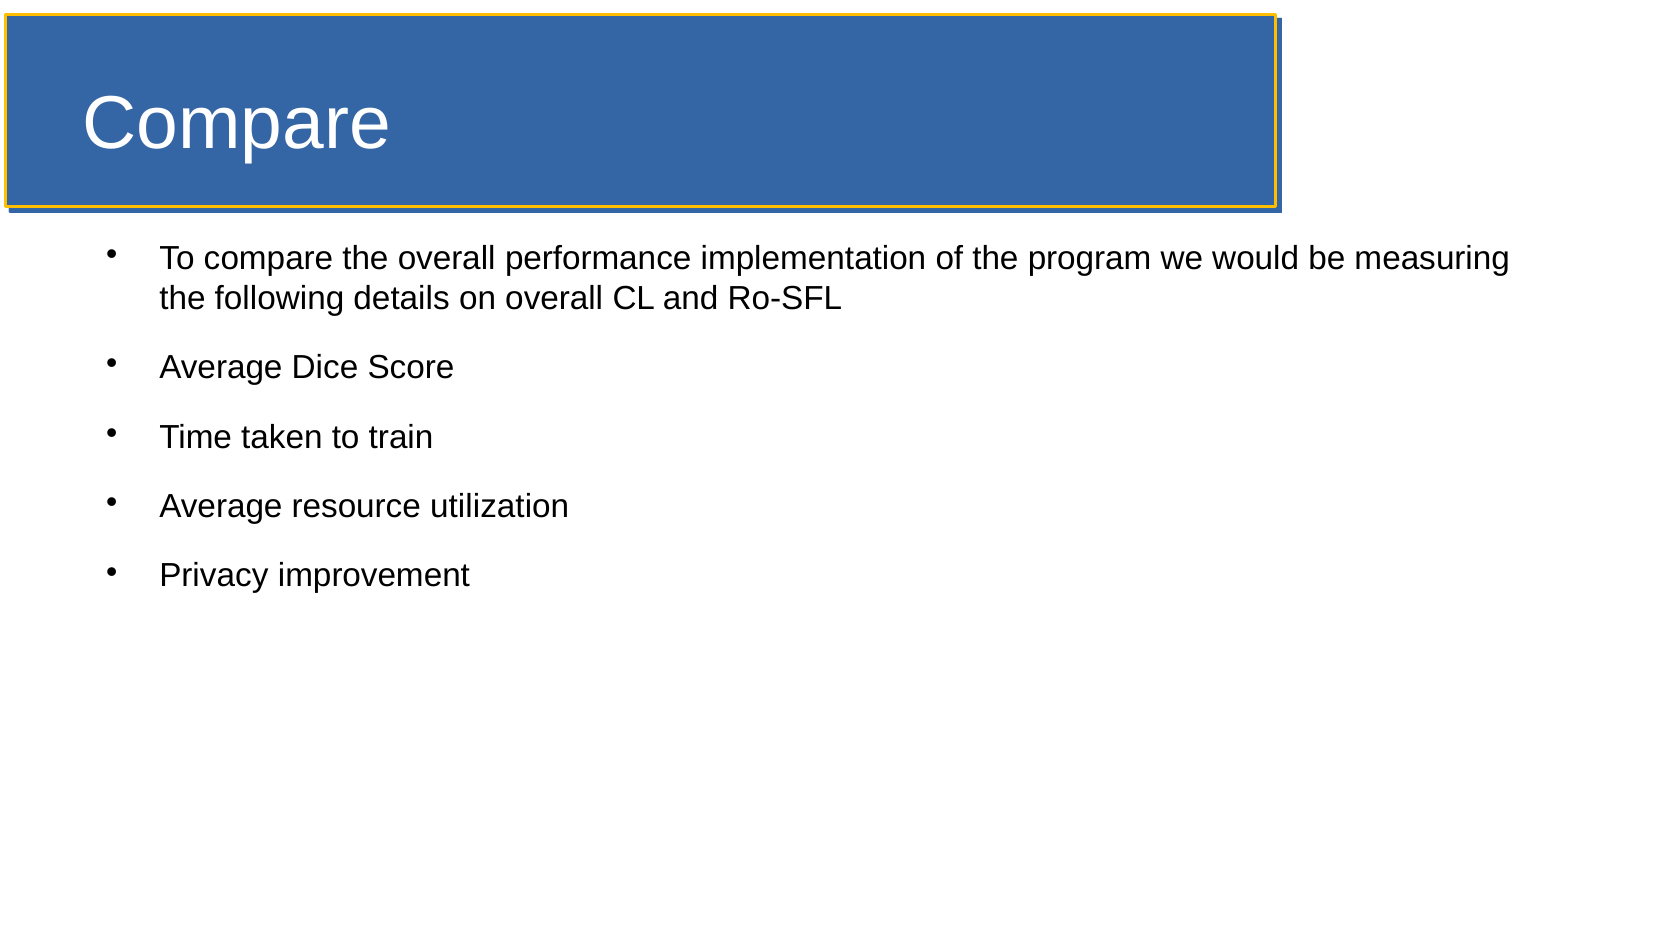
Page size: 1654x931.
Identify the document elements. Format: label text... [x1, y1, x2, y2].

text_box Compare [82, 44, 1235, 192]
text_box To compare the overall performance implementation of the program we would be measuring the following details on overall CL and Ro-SFL Average Dice Score Time taken to train Average resource utilization Privacy improvement [88, 236, 1565, 798]
